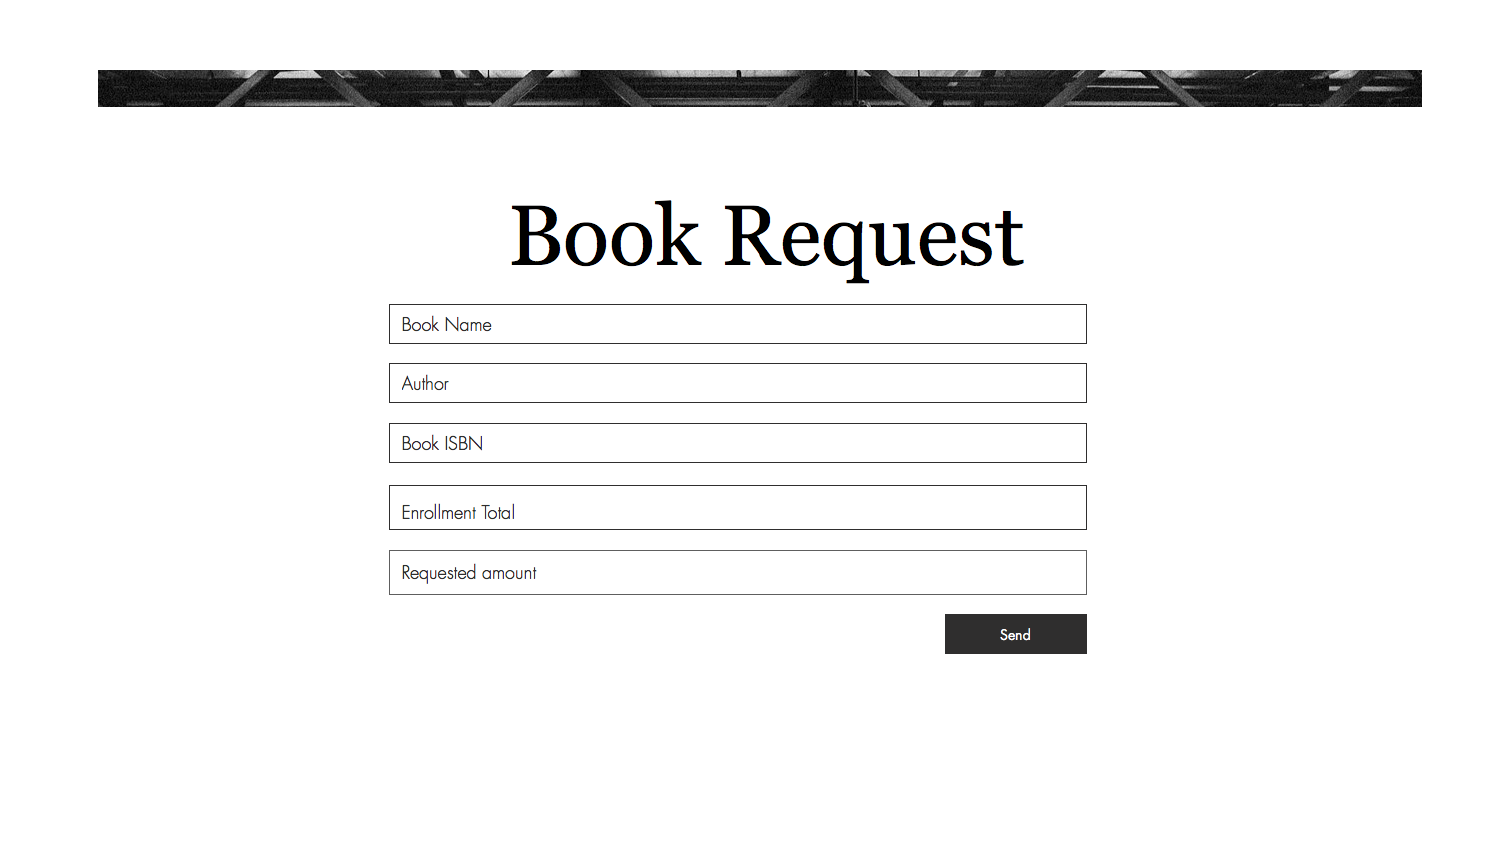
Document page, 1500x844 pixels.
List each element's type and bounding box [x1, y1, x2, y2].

picture [98, 70, 1422, 687]
